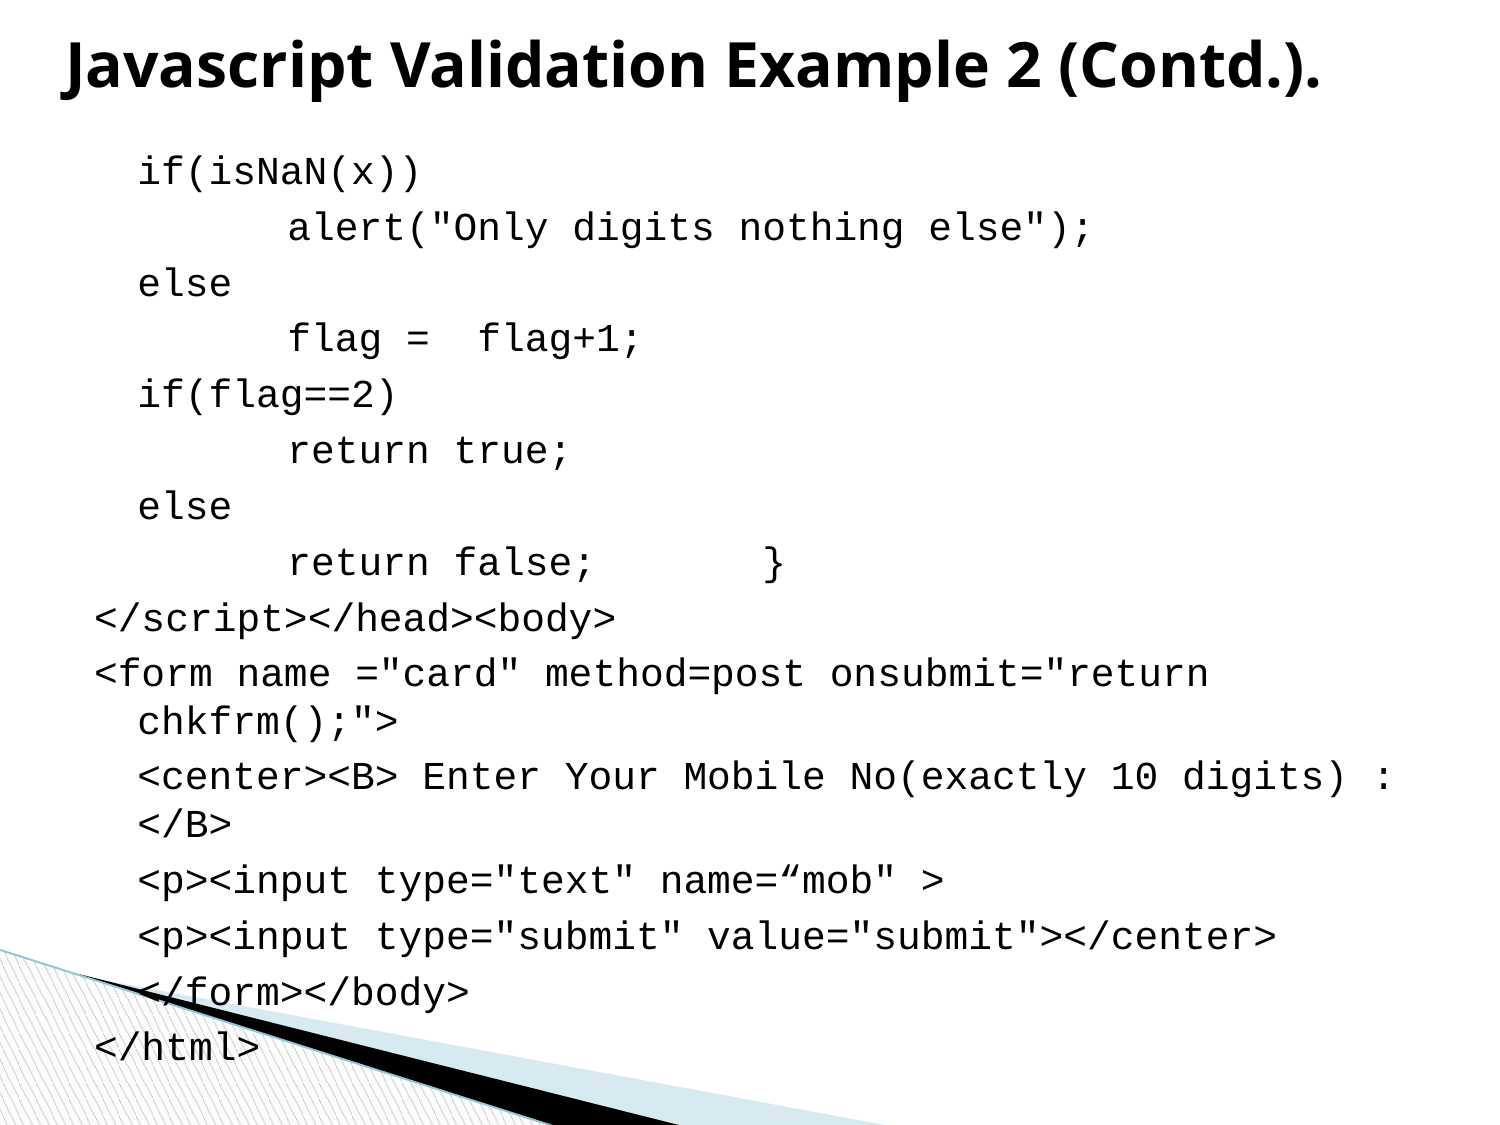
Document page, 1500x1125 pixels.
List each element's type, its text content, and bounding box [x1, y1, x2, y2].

list if(isNaN(x)) alert("Only digits nothing else"); else flag = flag+1; if(flag==2) return true; else return false; } </script></head><body> <form name ="card" method=post onsubmit="return chkfrm();"> <center><B> Enter Your Mobile No(exactly 10 digits) : </B> <p><input type="text" name=“mob" > <p><input type="submit" value="submit"></center> </form></body> </html> [62, 137, 1413, 1088]
text_box Javascript Validation Example 2 (Contd.). [50, 0, 1500, 125]
